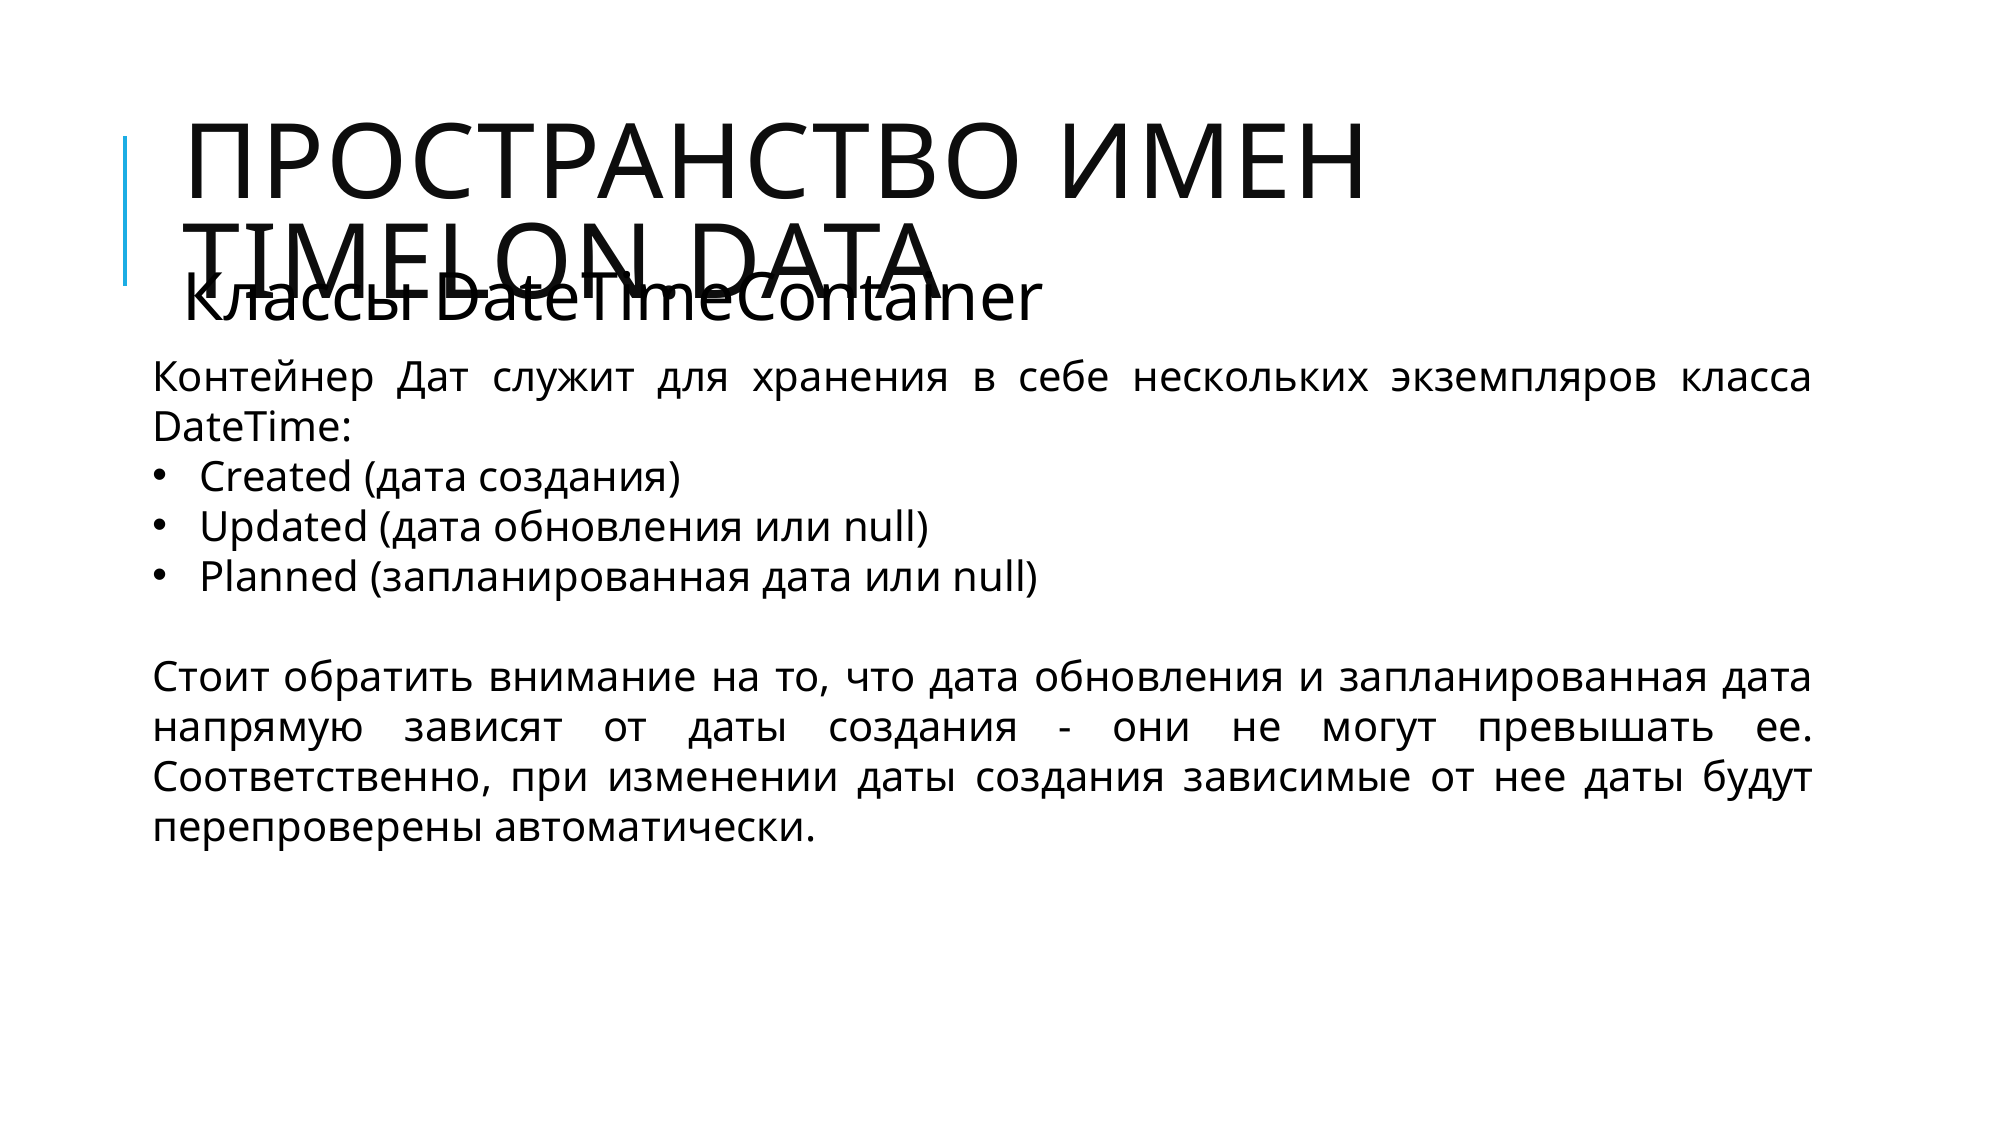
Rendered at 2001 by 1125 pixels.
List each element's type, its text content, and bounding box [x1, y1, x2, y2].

text_box Контейнер Дат служит для хранения в себе нескольких экземпляров класса DateTime: Created (дата создания) Updated (дата обновления или null) Planned (запланированная дата или null) Стоит обратить внимание на то, что дата обновления и запланированная дата напрямую зависят от даты создания - они не могут превышать ее. Соответственно, при изменении даты создания зависимые от нее даты будут перепроверены автоматически. [137, 341, 1829, 857]
title Пространство имен Timelon.Data [168, 96, 1763, 341]
text_box Классы DateTimeContainer [168, 246, 1378, 341]
